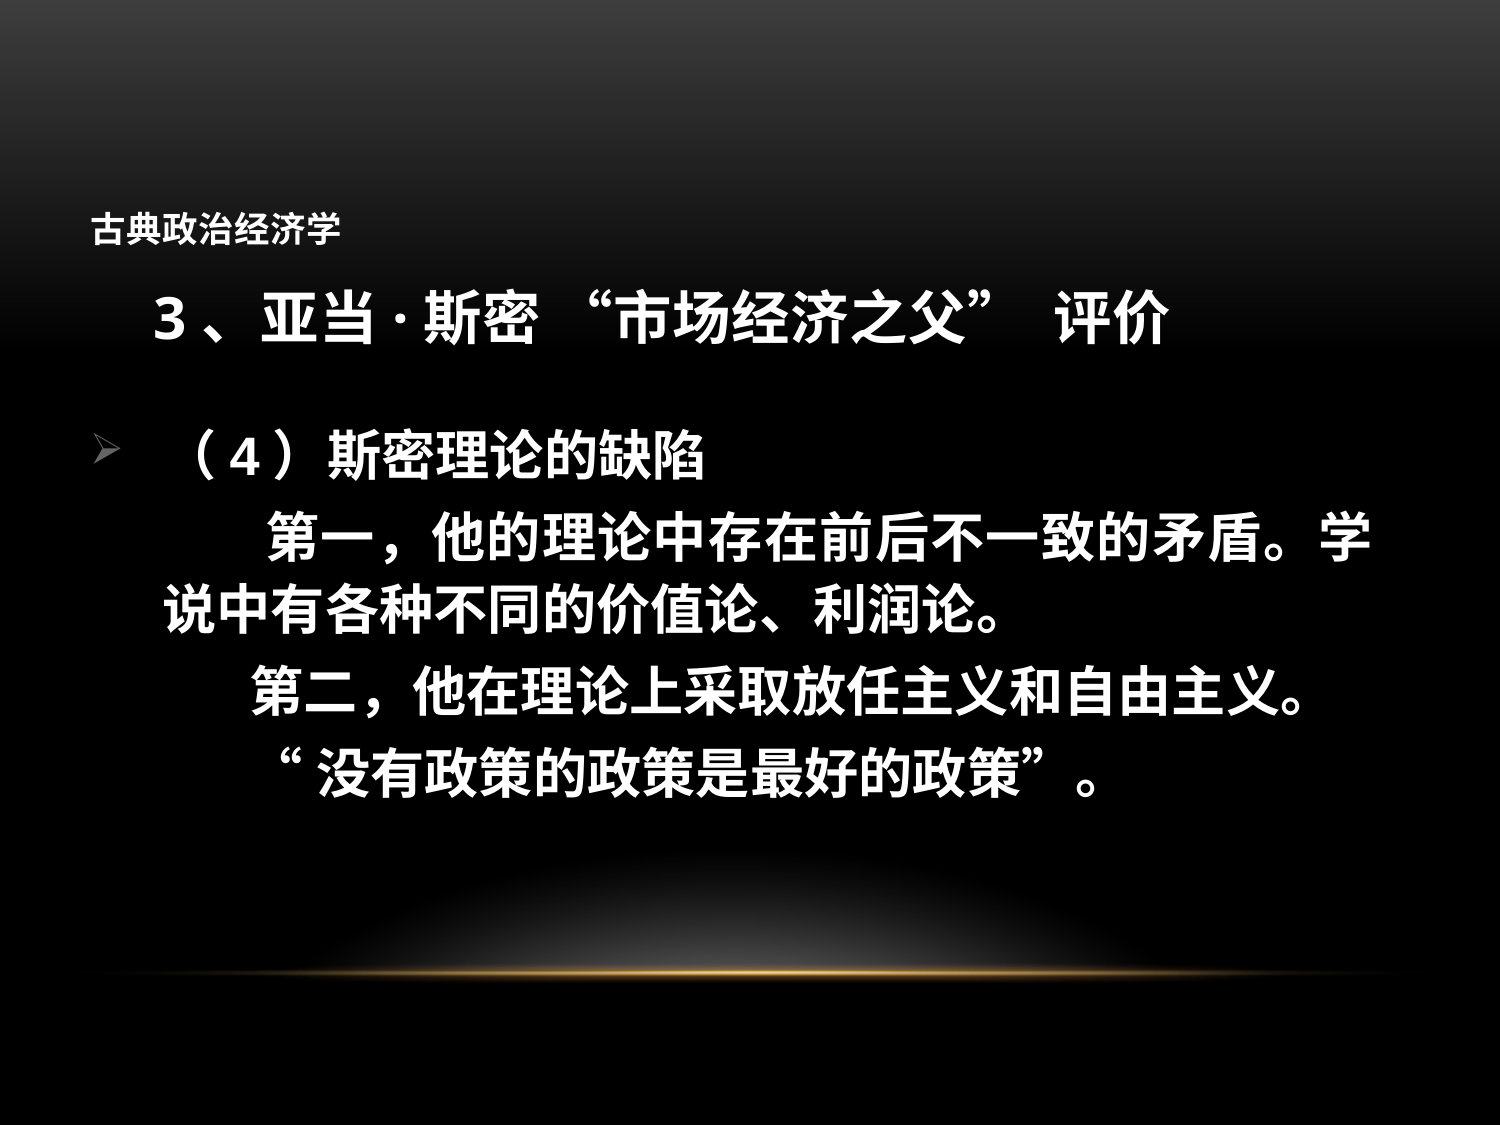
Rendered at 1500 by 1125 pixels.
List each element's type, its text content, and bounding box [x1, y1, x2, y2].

list 古典政治经济学 3、亚当·斯密 “市场经济之父” 评价 [75, 200, 1425, 400]
picture [0, 0, 1500, 1125]
text_box （4）斯密理论的缺陷 第一，他的理论中存在前后不一致的矛盾。学说中有各种不同的价值论、利润论。 第二，他在理论上采取放任主义和自由主义。 “没有政策的政策是最好的政策”。 [75, 407, 1388, 938]
